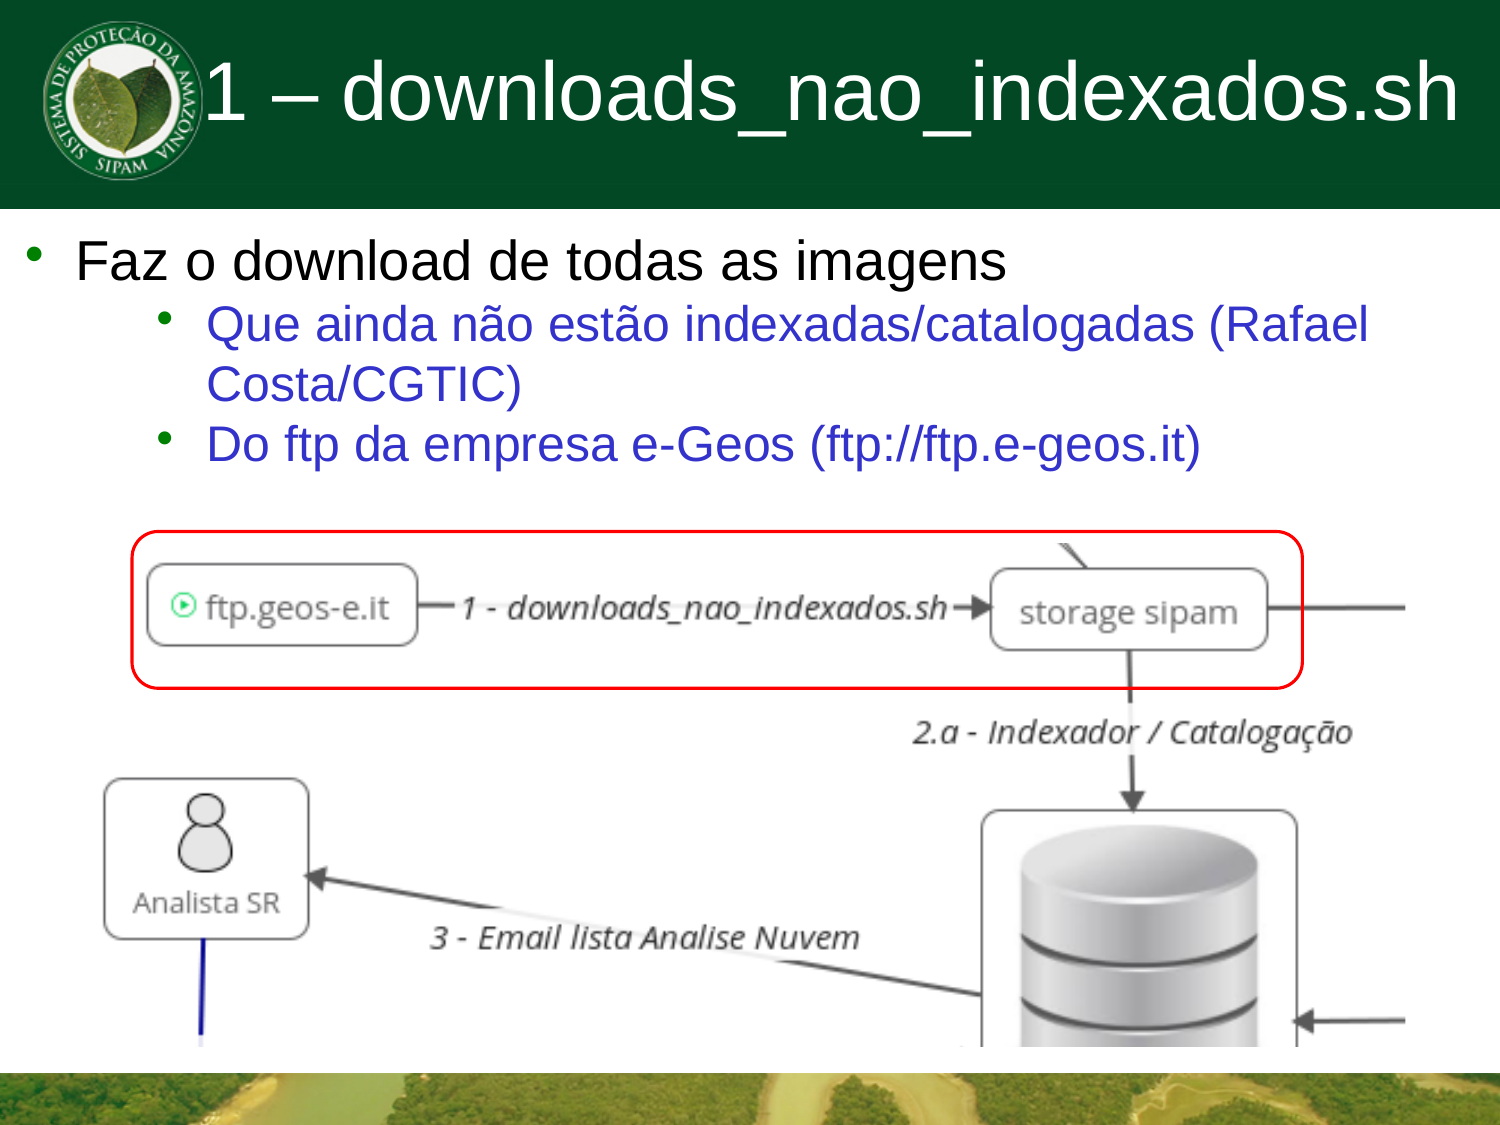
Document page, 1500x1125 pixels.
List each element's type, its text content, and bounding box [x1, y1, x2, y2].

text_box 1 – downloads_nao_indexados.sh [164, 0, 1500, 198]
picture [0, 0, 1500, 209]
text_box Faz o download de todas as imagens Que ainda não estão indexadas/catalogadas (Rafael Costa/CGTIC) Do ftp da empresa e-Geos (ftp://ftp.e-geos.it) [24, 220, 1475, 1023]
text_box [138, 531, 1297, 541]
picture [82, 543, 1406, 1047]
picture [0, 1073, 1500, 1125]
